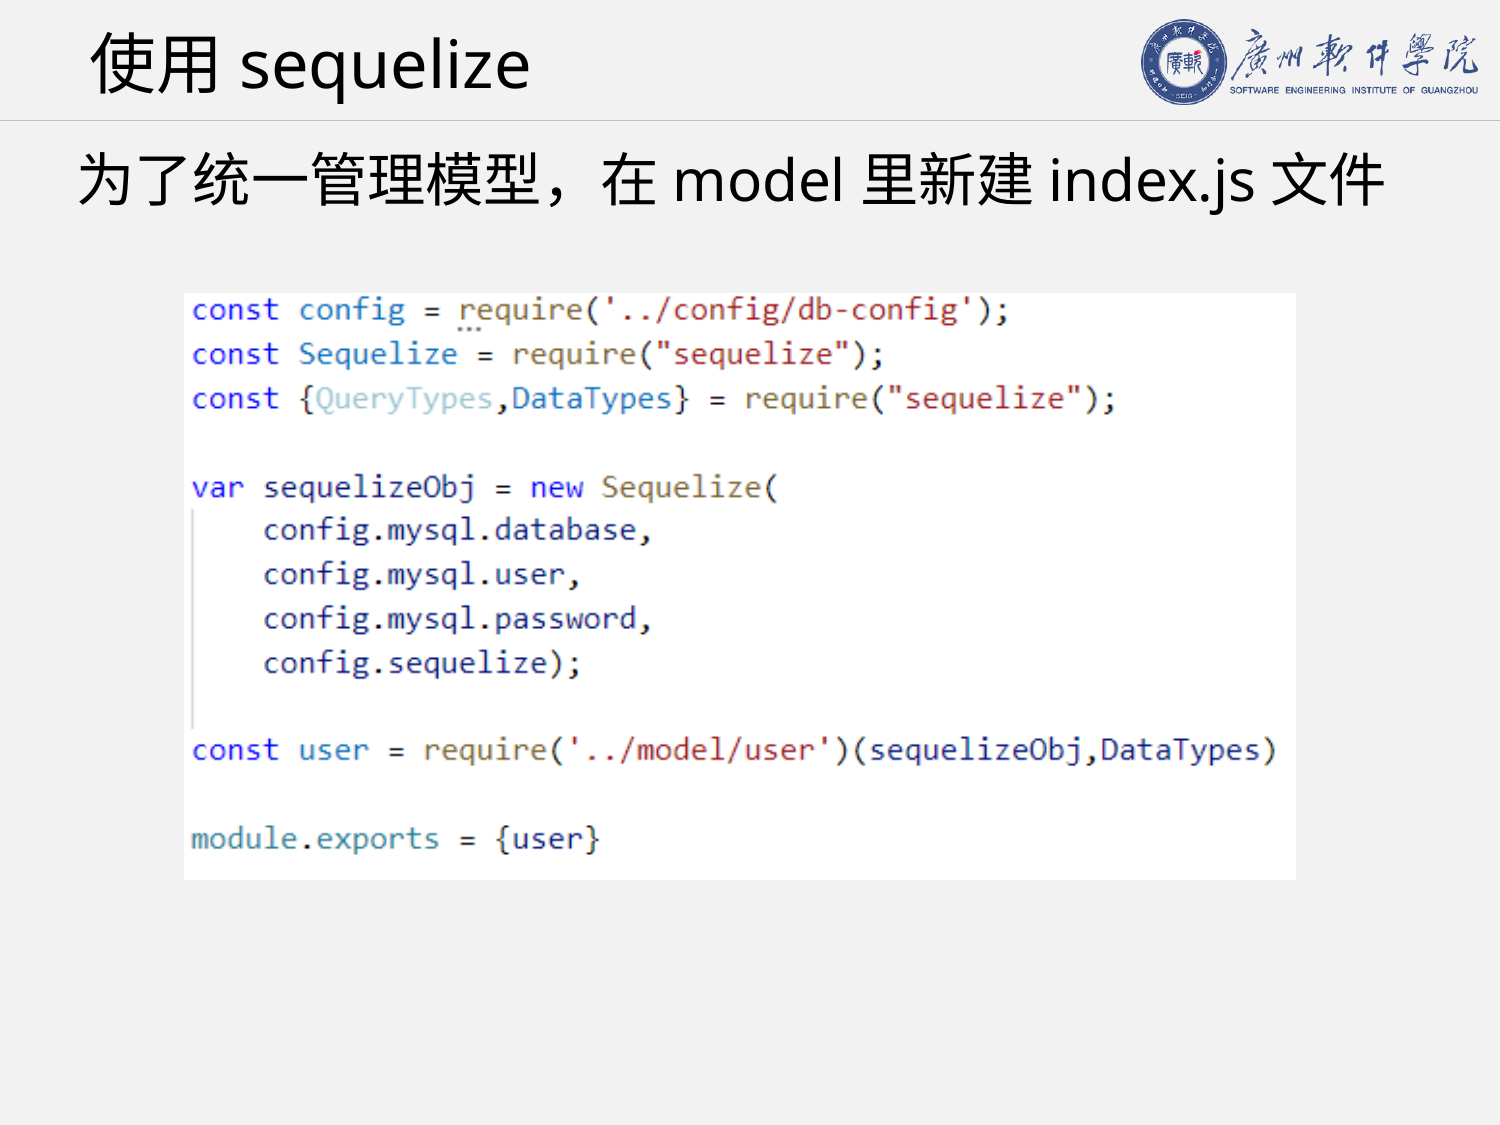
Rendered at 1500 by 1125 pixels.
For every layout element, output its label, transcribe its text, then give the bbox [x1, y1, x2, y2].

title 使用sequelize [75, 23, 830, 117]
list 为了统一管理模型，在model里新建index.js文件 [61, 144, 1458, 1088]
picture [184, 293, 1296, 880]
picture [1141, 19, 1478, 105]
